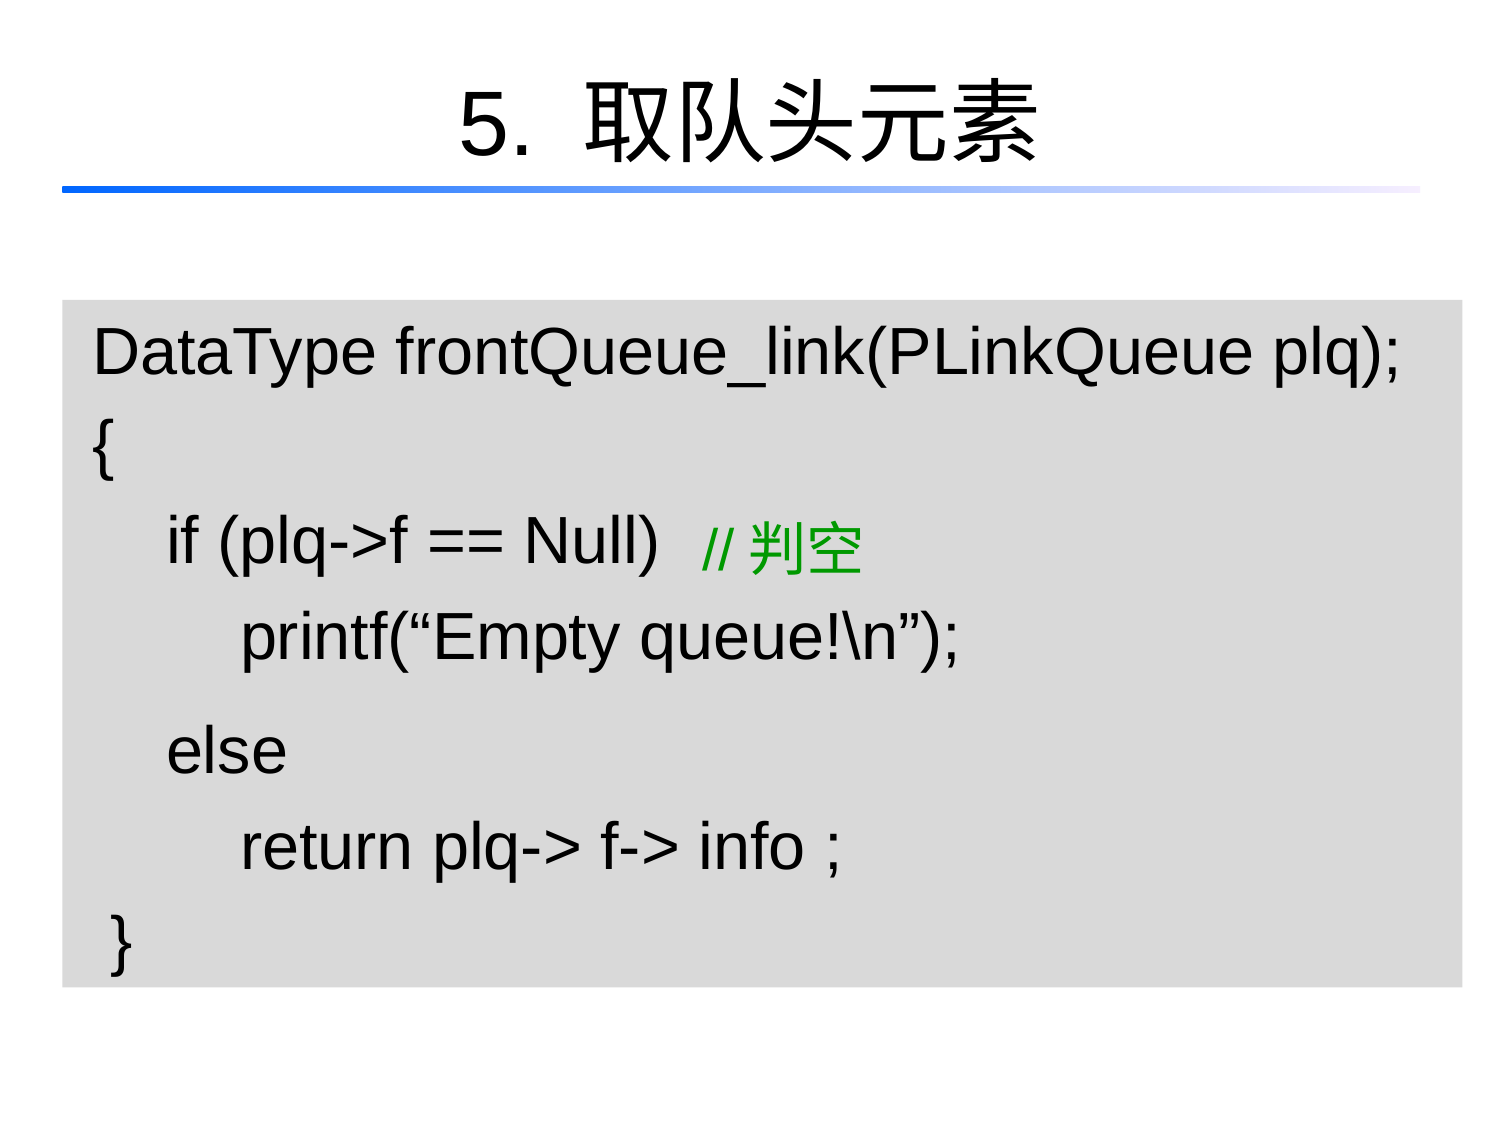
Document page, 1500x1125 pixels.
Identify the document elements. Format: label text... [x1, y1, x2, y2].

title 5. 取队头元素 [74, 24, 1426, 213]
text_box //判空 [687, 487, 1050, 590]
text_box DataType frontQueue_link(PLinkQueue plq); { if (plq->f == Null) printf(“Empty queue!\n”); else return plq-> f-> info ; } [62, 299, 1463, 988]
text_box [62, 186, 74, 193]
